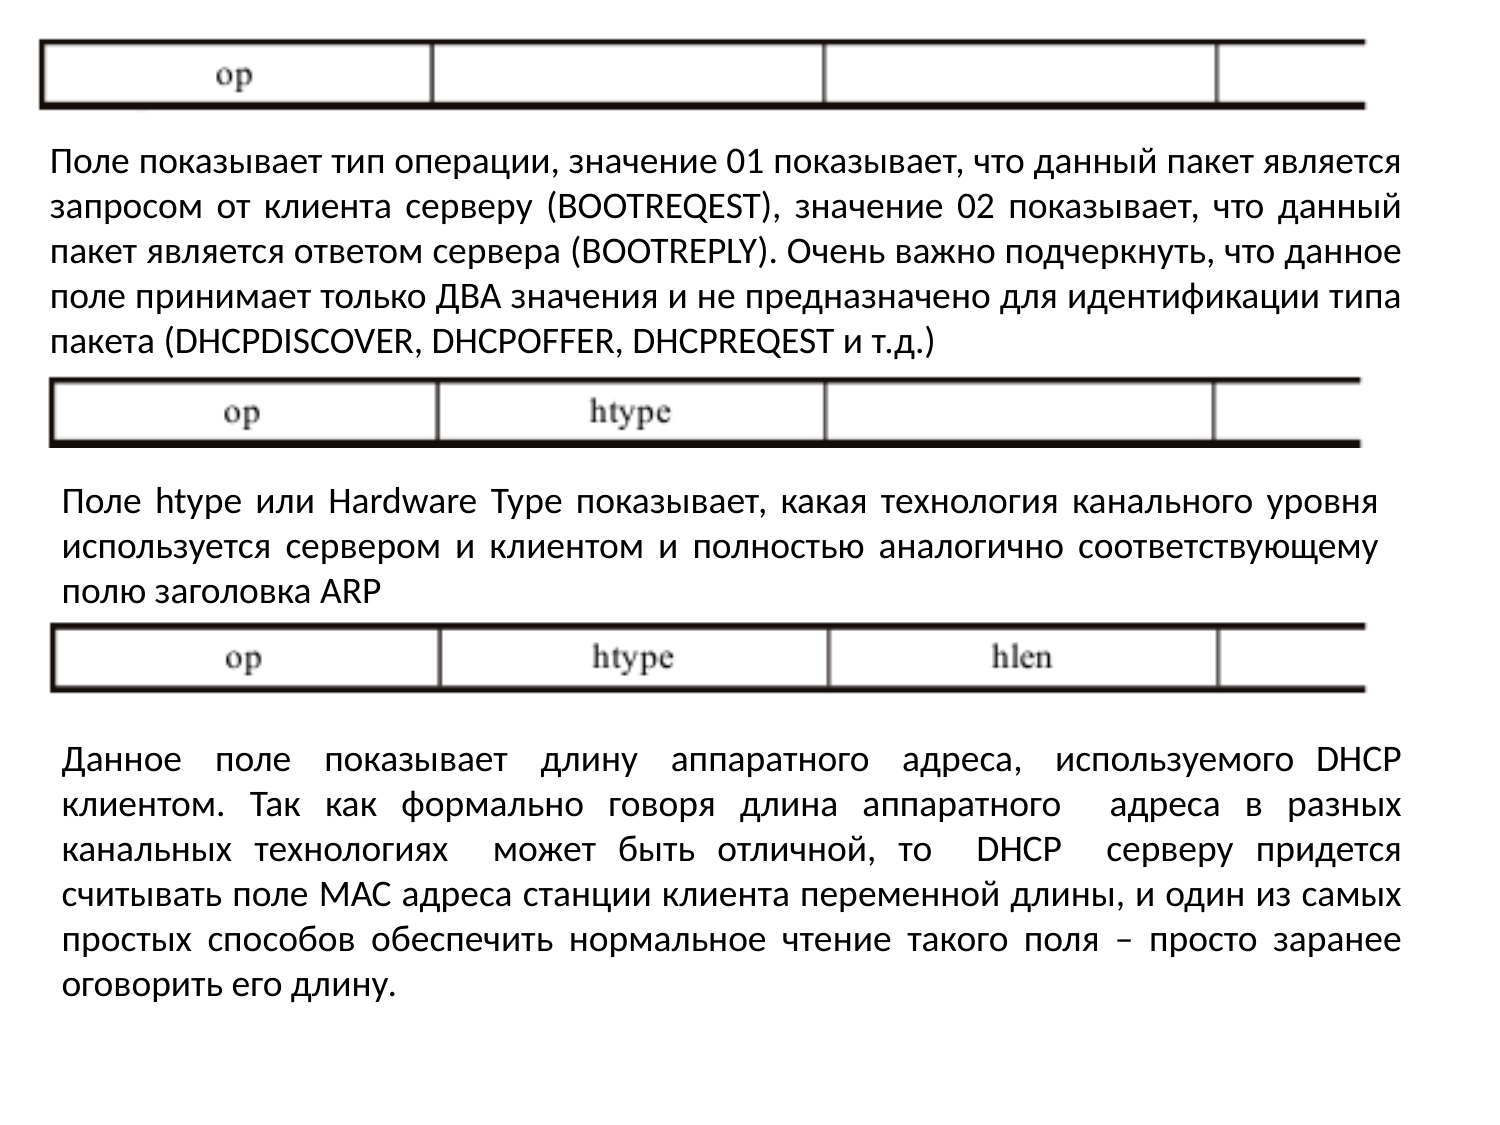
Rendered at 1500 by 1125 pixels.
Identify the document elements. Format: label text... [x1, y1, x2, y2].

text_box Поле показывает тип операции, значение 01 показывает, что данный пакет является запросом от клиента серверу (BOOTREQEST), значение 02 показывает, что данный пакет является ответом сервера (BOOTREPLY). Очень важно подчеркнуть, что данное поле принимает только ДВА значения и не предназначено для идентификации типа пакета (DHCPDISCOVER, DHCPOFFER, DHCPREQEST и т.д.) [35, 128, 1418, 369]
picture [46, 620, 1383, 696]
picture [34, 34, 1383, 113]
text_box Данное поле показывает длину аппаратного адреса, используемого DHCP клиентом. Так как формально говоря длина аппаратного адреса в разных канальных технологиях может быть отличной, то DHCP серверу придется считывать поле МАС адреса станции клиента переменной длины, и один из самых простых способов обеспечить нормальное чтение такого поля – просто заранее оговорить его длину. [46, 726, 1418, 1012]
text_box Поле htype или Hardware Type показывает, какая технология канального уровня используется сервером и клиентом и полностью аналогично соответствующему полю заголовка ARP [46, 468, 1395, 619]
picture [34, 362, 1383, 448]
